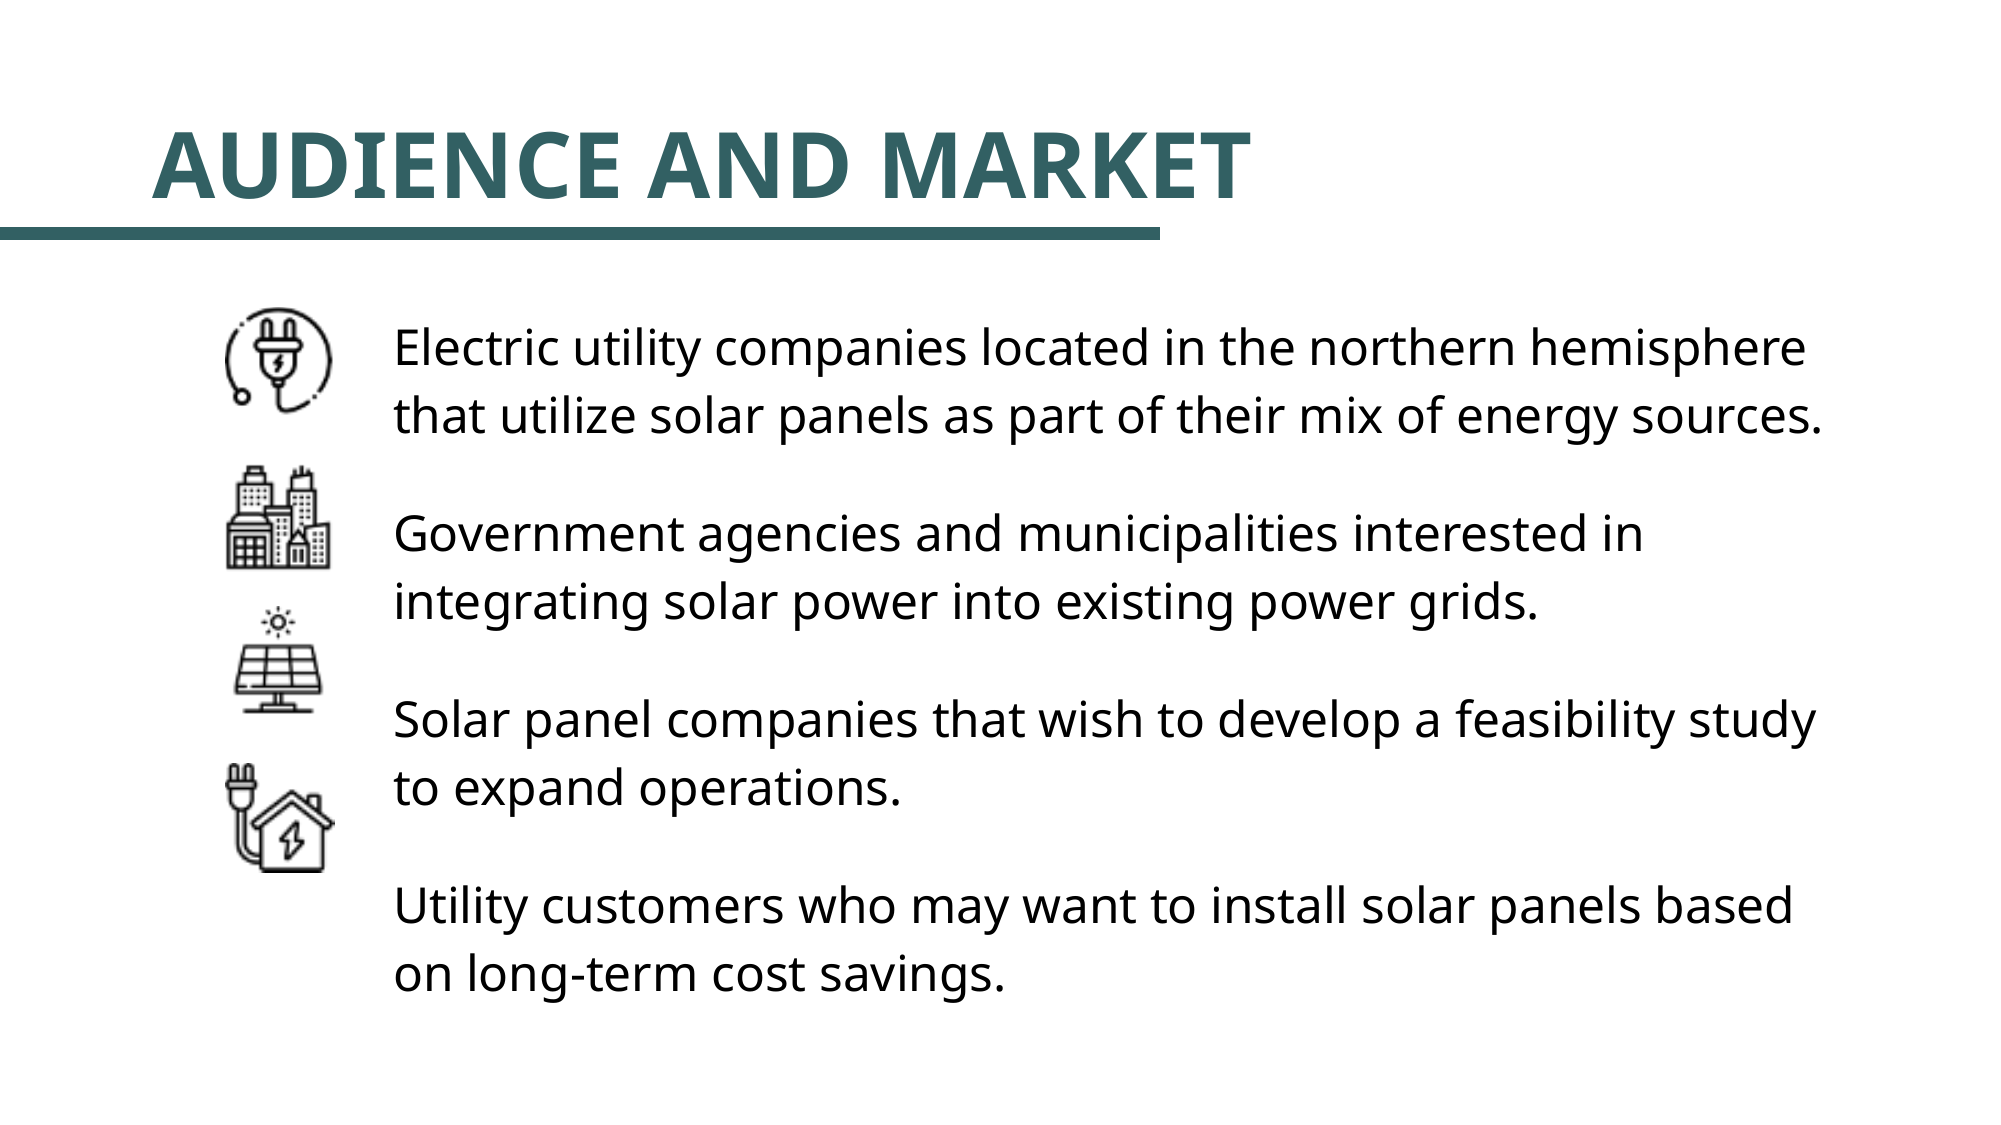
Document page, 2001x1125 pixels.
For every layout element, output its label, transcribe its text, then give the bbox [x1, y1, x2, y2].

title AUDIENCE AND MARKET [137, 59, 1863, 278]
picture [224, 464, 335, 574]
picture [224, 605, 335, 716]
picture [224, 763, 335, 873]
picture [224, 307, 335, 417]
list Electric utility companies located in the northern hemisphere that utilize solar panels as part of their mix of energy sources. Government agencies and municipalities interested in integrating solar power into existing power grids. Solar panel companies that wish to develop a feasibility study to expand operations. Utility customers who may want to install solar panels based on long-term cost savings. [137, 299, 1863, 1014]
